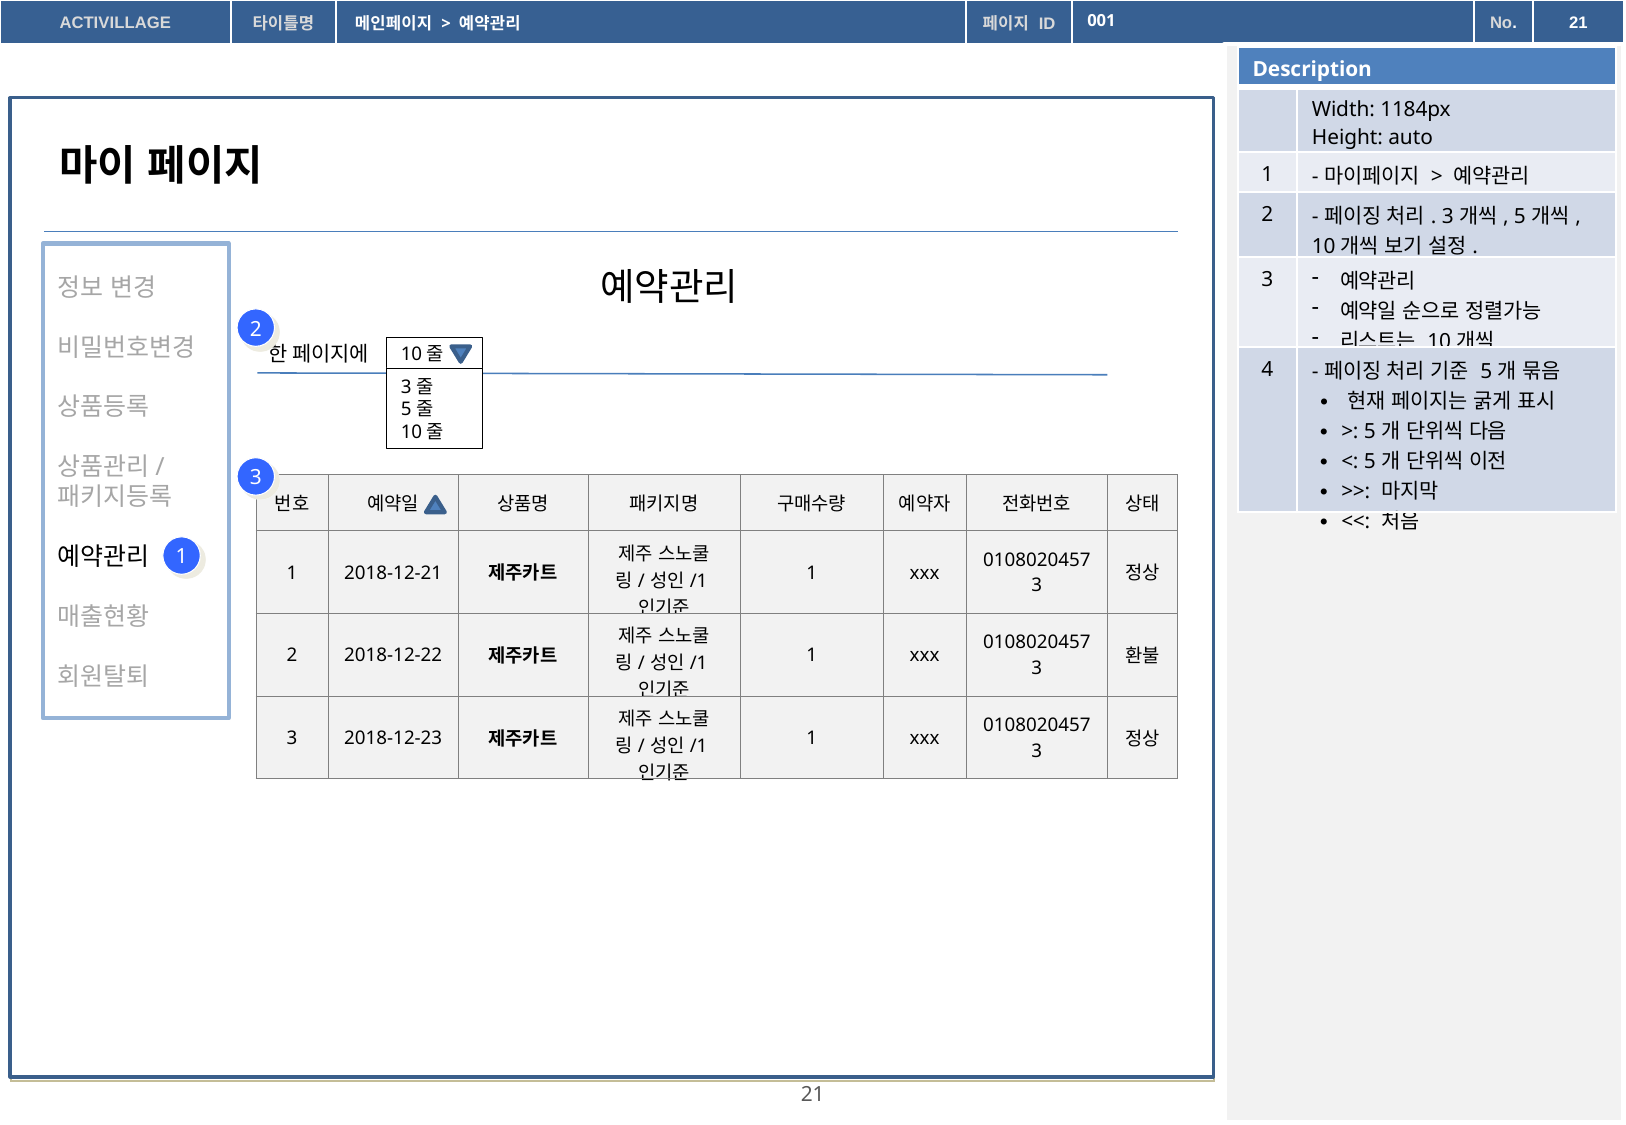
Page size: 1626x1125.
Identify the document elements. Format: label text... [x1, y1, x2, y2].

table_cell -마이페이지 > 예약관리 [1298, 153, 1615, 191]
table_cell -페이징 처리 기준 5개 묶음 ∙ 현재 페이지는 굵게 표시 ∙ >: 5개 단위씩 다음 ∙ <: 5개 단위씩 이전 ∙ >>: 마지막 ∙ <<: 처음 [1298, 348, 1615, 511]
table_cell 제주카트 [459, 531, 588, 613]
table_cell 2018-12-23 [329, 697, 458, 778]
table_cell xxx [884, 697, 966, 778]
table_cell 01080204573 [967, 697, 1107, 778]
table_cell xxx [884, 614, 966, 696]
table_cell [1239, 90, 1296, 151]
table_header 상태 [1108, 475, 1177, 530]
text_box [8, 96, 1215, 1079]
table_cell 1 [741, 614, 883, 696]
table_cell 제주카트 [459, 697, 588, 778]
table_cell 2018-12-22 [329, 614, 458, 696]
text_box [449, 344, 472, 364]
table_cell xxx [884, 531, 966, 613]
table_cell 4 [1239, 348, 1296, 511]
table_cell 1 [1239, 153, 1296, 191]
table_cell 1 [257, 531, 328, 613]
list 001 [1072, 0, 1475, 41]
table_cell 정상 [1108, 531, 1177, 613]
table_cell 제주 스노쿨링/성인/1인기준 [589, 531, 740, 613]
table_cell 01080204573 [967, 614, 1107, 696]
table_cell 01080204573 [967, 531, 1107, 613]
text_box 3 [237, 457, 275, 496]
text_box 1 [162, 536, 201, 575]
table_header Description [1239, 48, 1615, 84]
table_header 전화번호 [967, 475, 1107, 530]
table_cell 예약관리 예약일 순으로 정렬가능 리스트는 10개씩 [1298, 258, 1615, 346]
text_box 한 페이지에 [253, 333, 404, 374]
table_cell 2 [257, 614, 328, 696]
table_cell Width: 1184px Height: auto [1298, 90, 1615, 151]
table_cell 1 [741, 531, 883, 613]
text_box 예약관리 [585, 255, 767, 316]
table_header 상품명 [459, 475, 588, 530]
table_cell 3 [257, 697, 328, 778]
table_header 예약일 [329, 475, 458, 530]
text_box 3줄 5줄 10줄 [384, 366, 485, 371]
table_header 구매수량 [741, 475, 883, 530]
text_box 3줄 5줄 10줄 [384, 383, 485, 450]
table_header 패키지명 [589, 475, 740, 530]
table_cell 2018-12-21 [329, 531, 458, 613]
list 메인페이지 > 예약관리 [339, 1, 967, 44]
text_box 2 [237, 308, 275, 347]
table_header 예약자 [884, 475, 966, 530]
table_cell 3 [1239, 258, 1296, 346]
table_cell 제주 스노쿨링/성인/1인기준 [589, 614, 740, 696]
table_cell -페이징 처리. 3개씩, 5개씩, 10개씩 보기 설정. [1298, 193, 1615, 256]
text_box 마이 페이지 [44, 130, 1237, 196]
text_box 10줄 [404, 335, 485, 366]
table_cell 제주 스노쿨링/성인/1인기준 [589, 697, 740, 778]
text_box [424, 494, 447, 515]
table_cell 환불 [1108, 614, 1177, 696]
table_cell 정상 [1108, 697, 1177, 778]
table_cell 2 [1239, 193, 1296, 256]
table_cell 제주카트 [459, 614, 588, 696]
table_header 번호 [257, 475, 328, 530]
table_cell 1 [741, 697, 883, 778]
